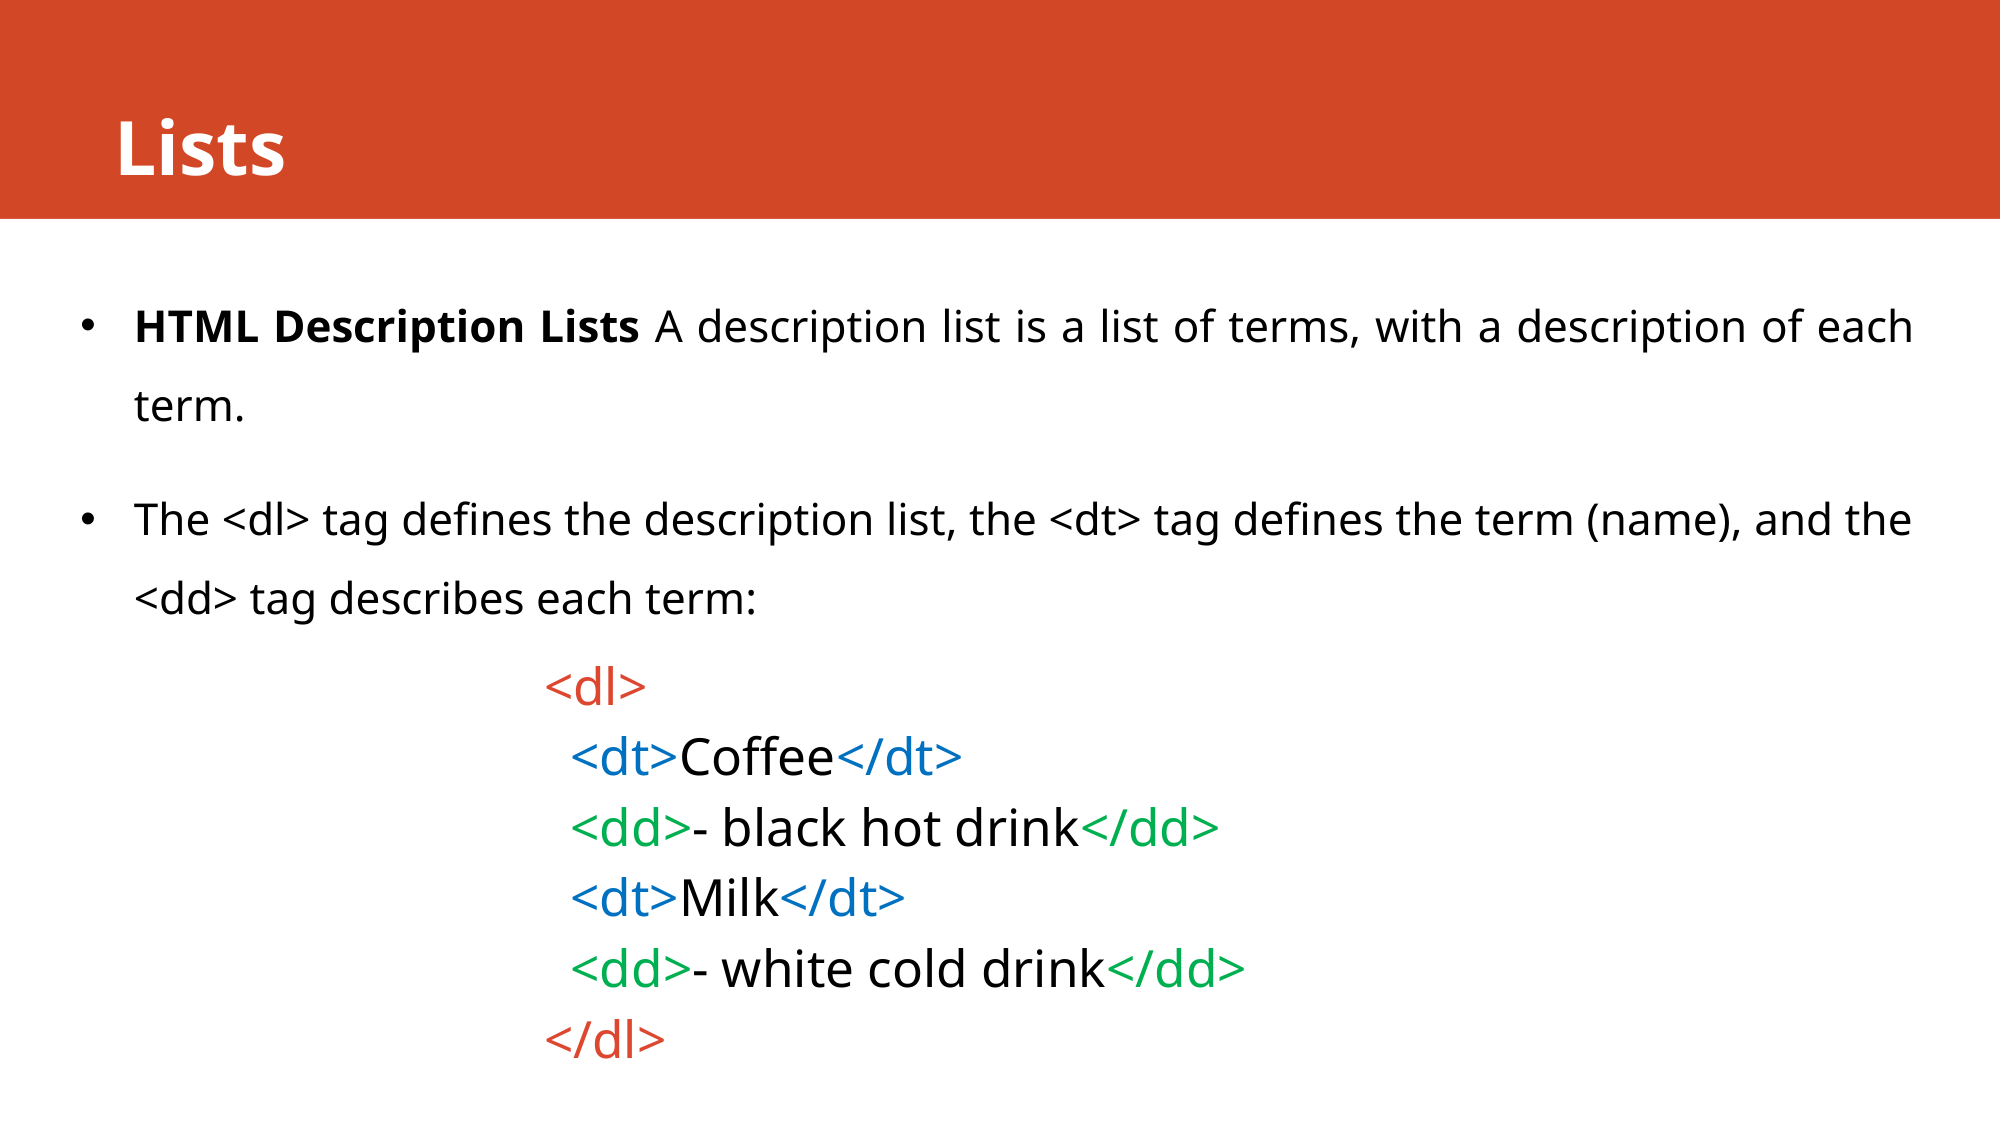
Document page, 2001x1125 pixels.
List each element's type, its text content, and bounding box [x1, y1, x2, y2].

title Lists [99, 0, 1863, 199]
list HTML Description Lists A description list is a list of terms, with a description of each term. The <dl> tag defines the description list, the <dt> tag defines the term (name), and the <dd> tag describes each term: <dl> <dt>Coffee</dt> <dd>- black hot drink</dd> <dt>Milk</dt> <dd>- white cold drink</dd> </dl> [65, 264, 1931, 1080]
